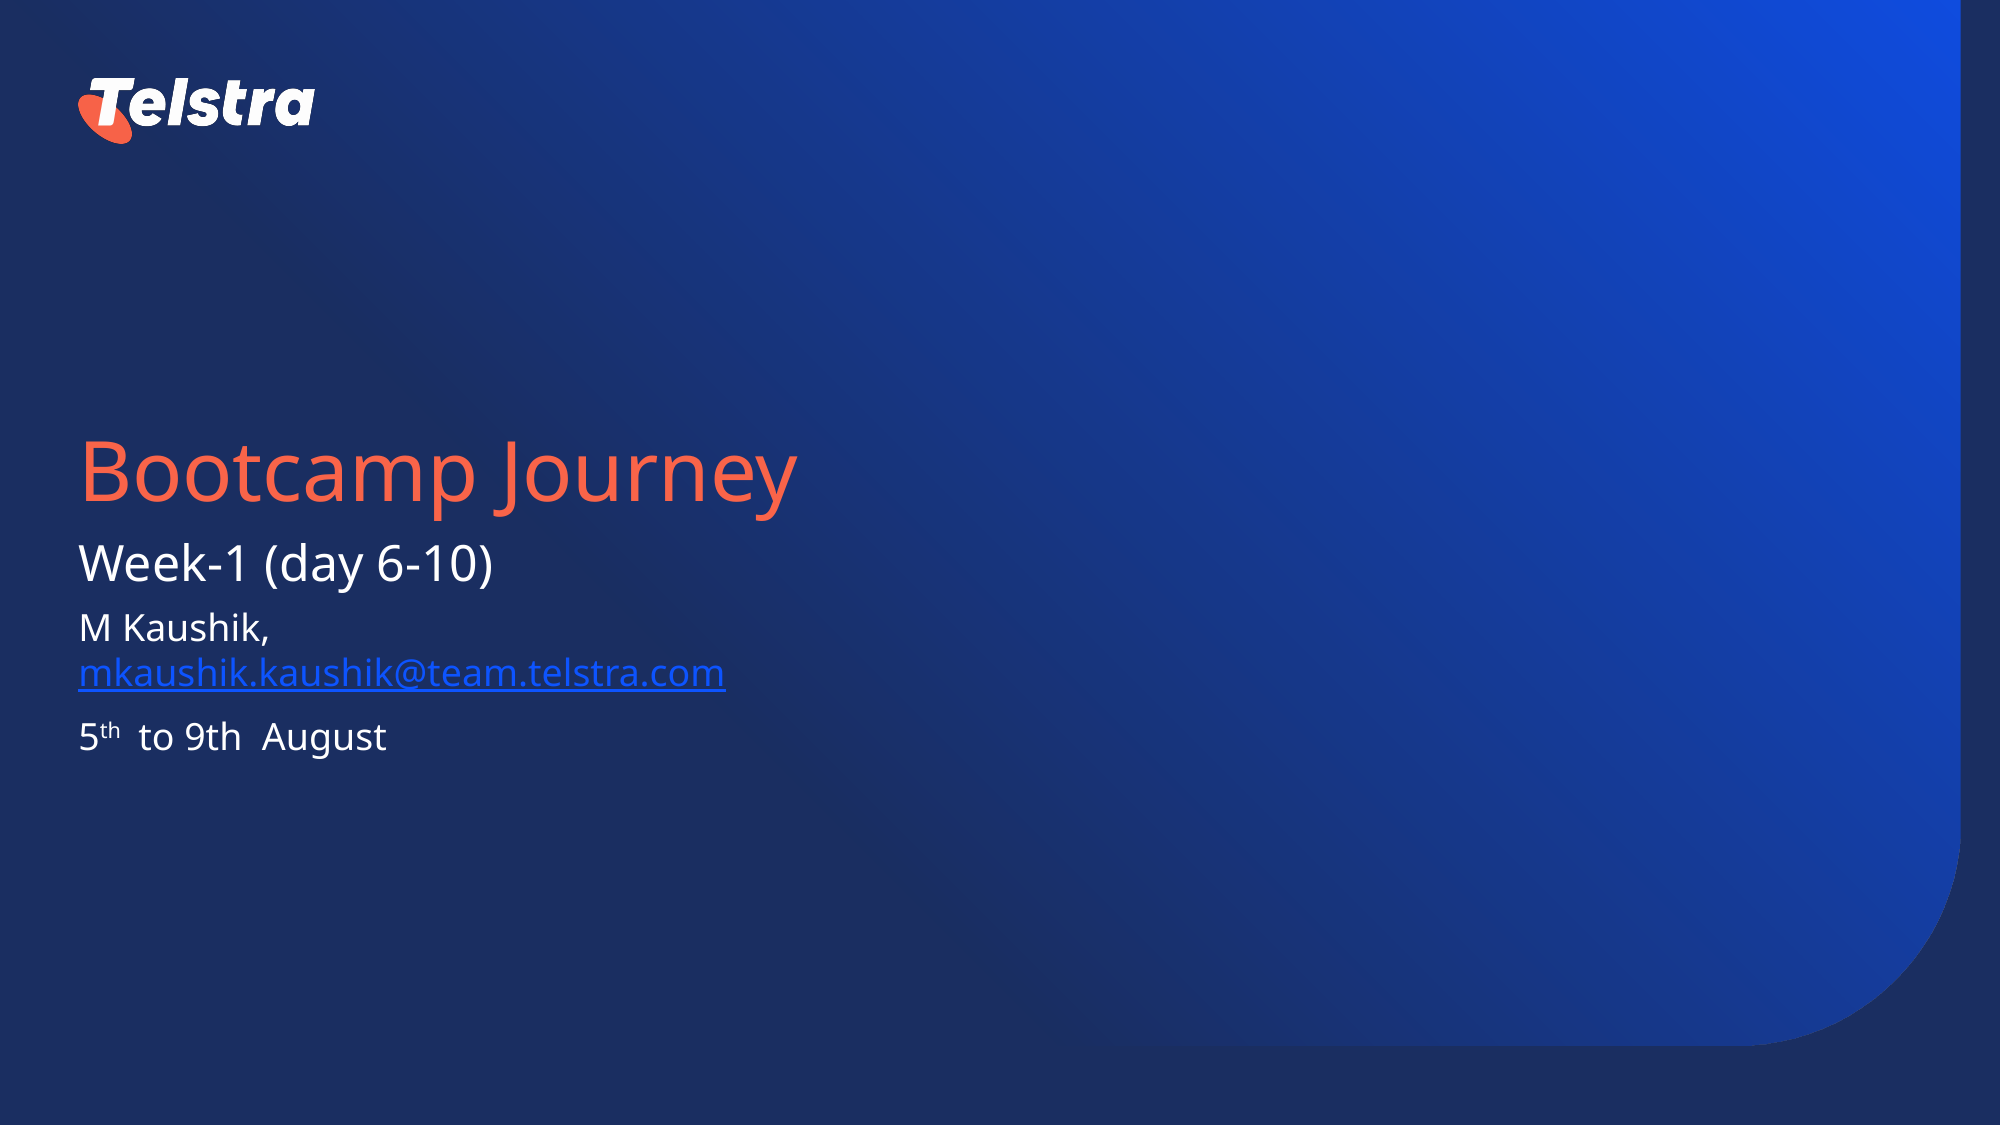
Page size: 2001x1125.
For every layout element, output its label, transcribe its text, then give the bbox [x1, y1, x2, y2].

list Bootcamp Journey Week-1 (day 6-10) M Kaushik, mkaushik.kaushik@team.telstra.com​ 5th to 9th August [78, 433, 838, 755]
picture [78, 78, 315, 144]
